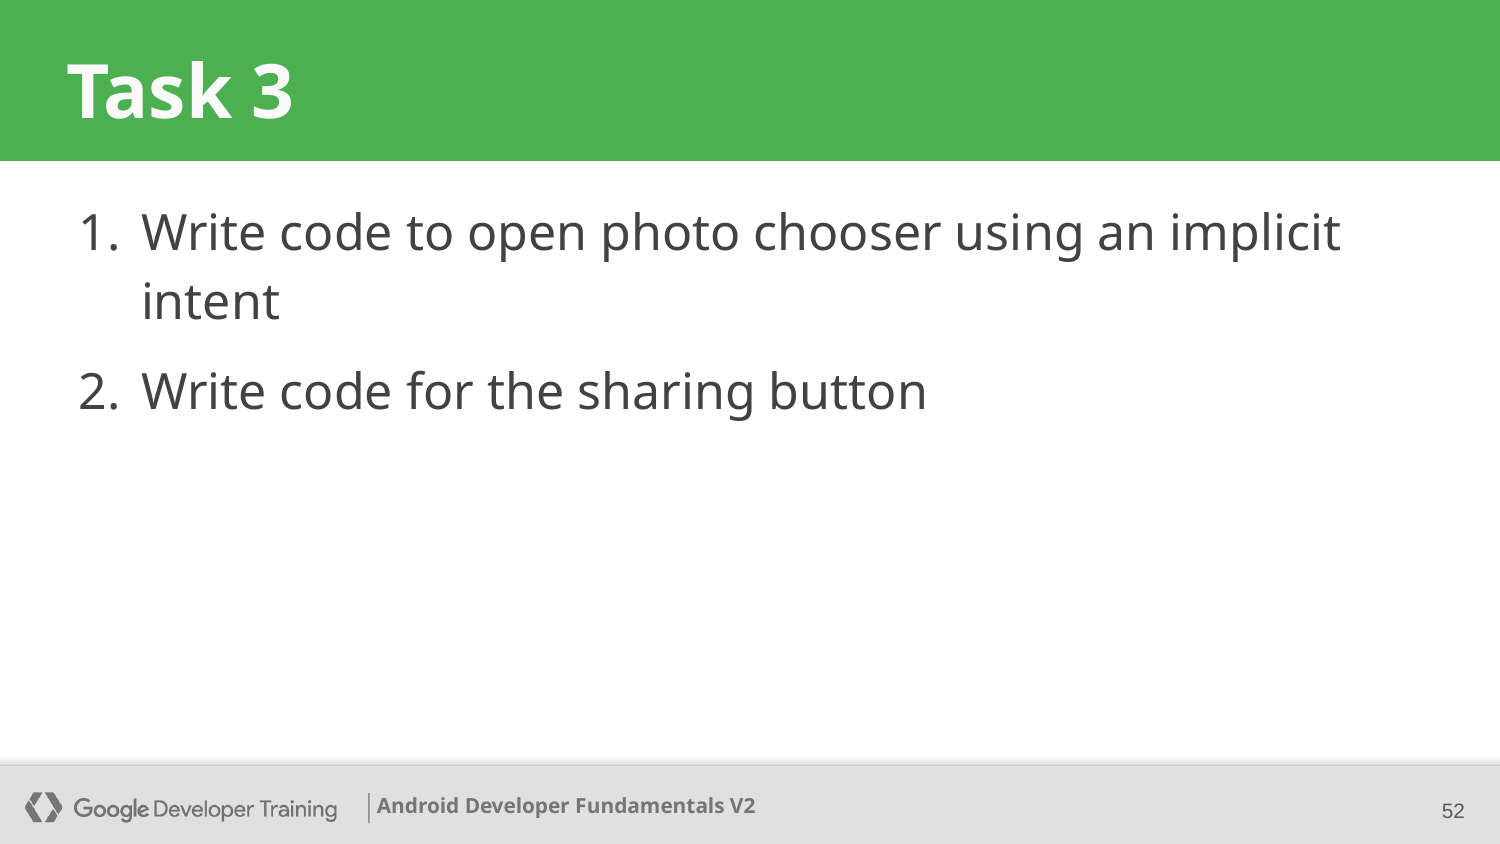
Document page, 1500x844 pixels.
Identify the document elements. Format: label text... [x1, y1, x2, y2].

picture [0, 161, 1500, 844]
title Task 3 [51, 28, 1449, 122]
list Write code to open photo chooser using an implicit intent Write code for the sharing button [51, 176, 1449, 737]
slide_number 52 [1389, 777, 1480, 842]
